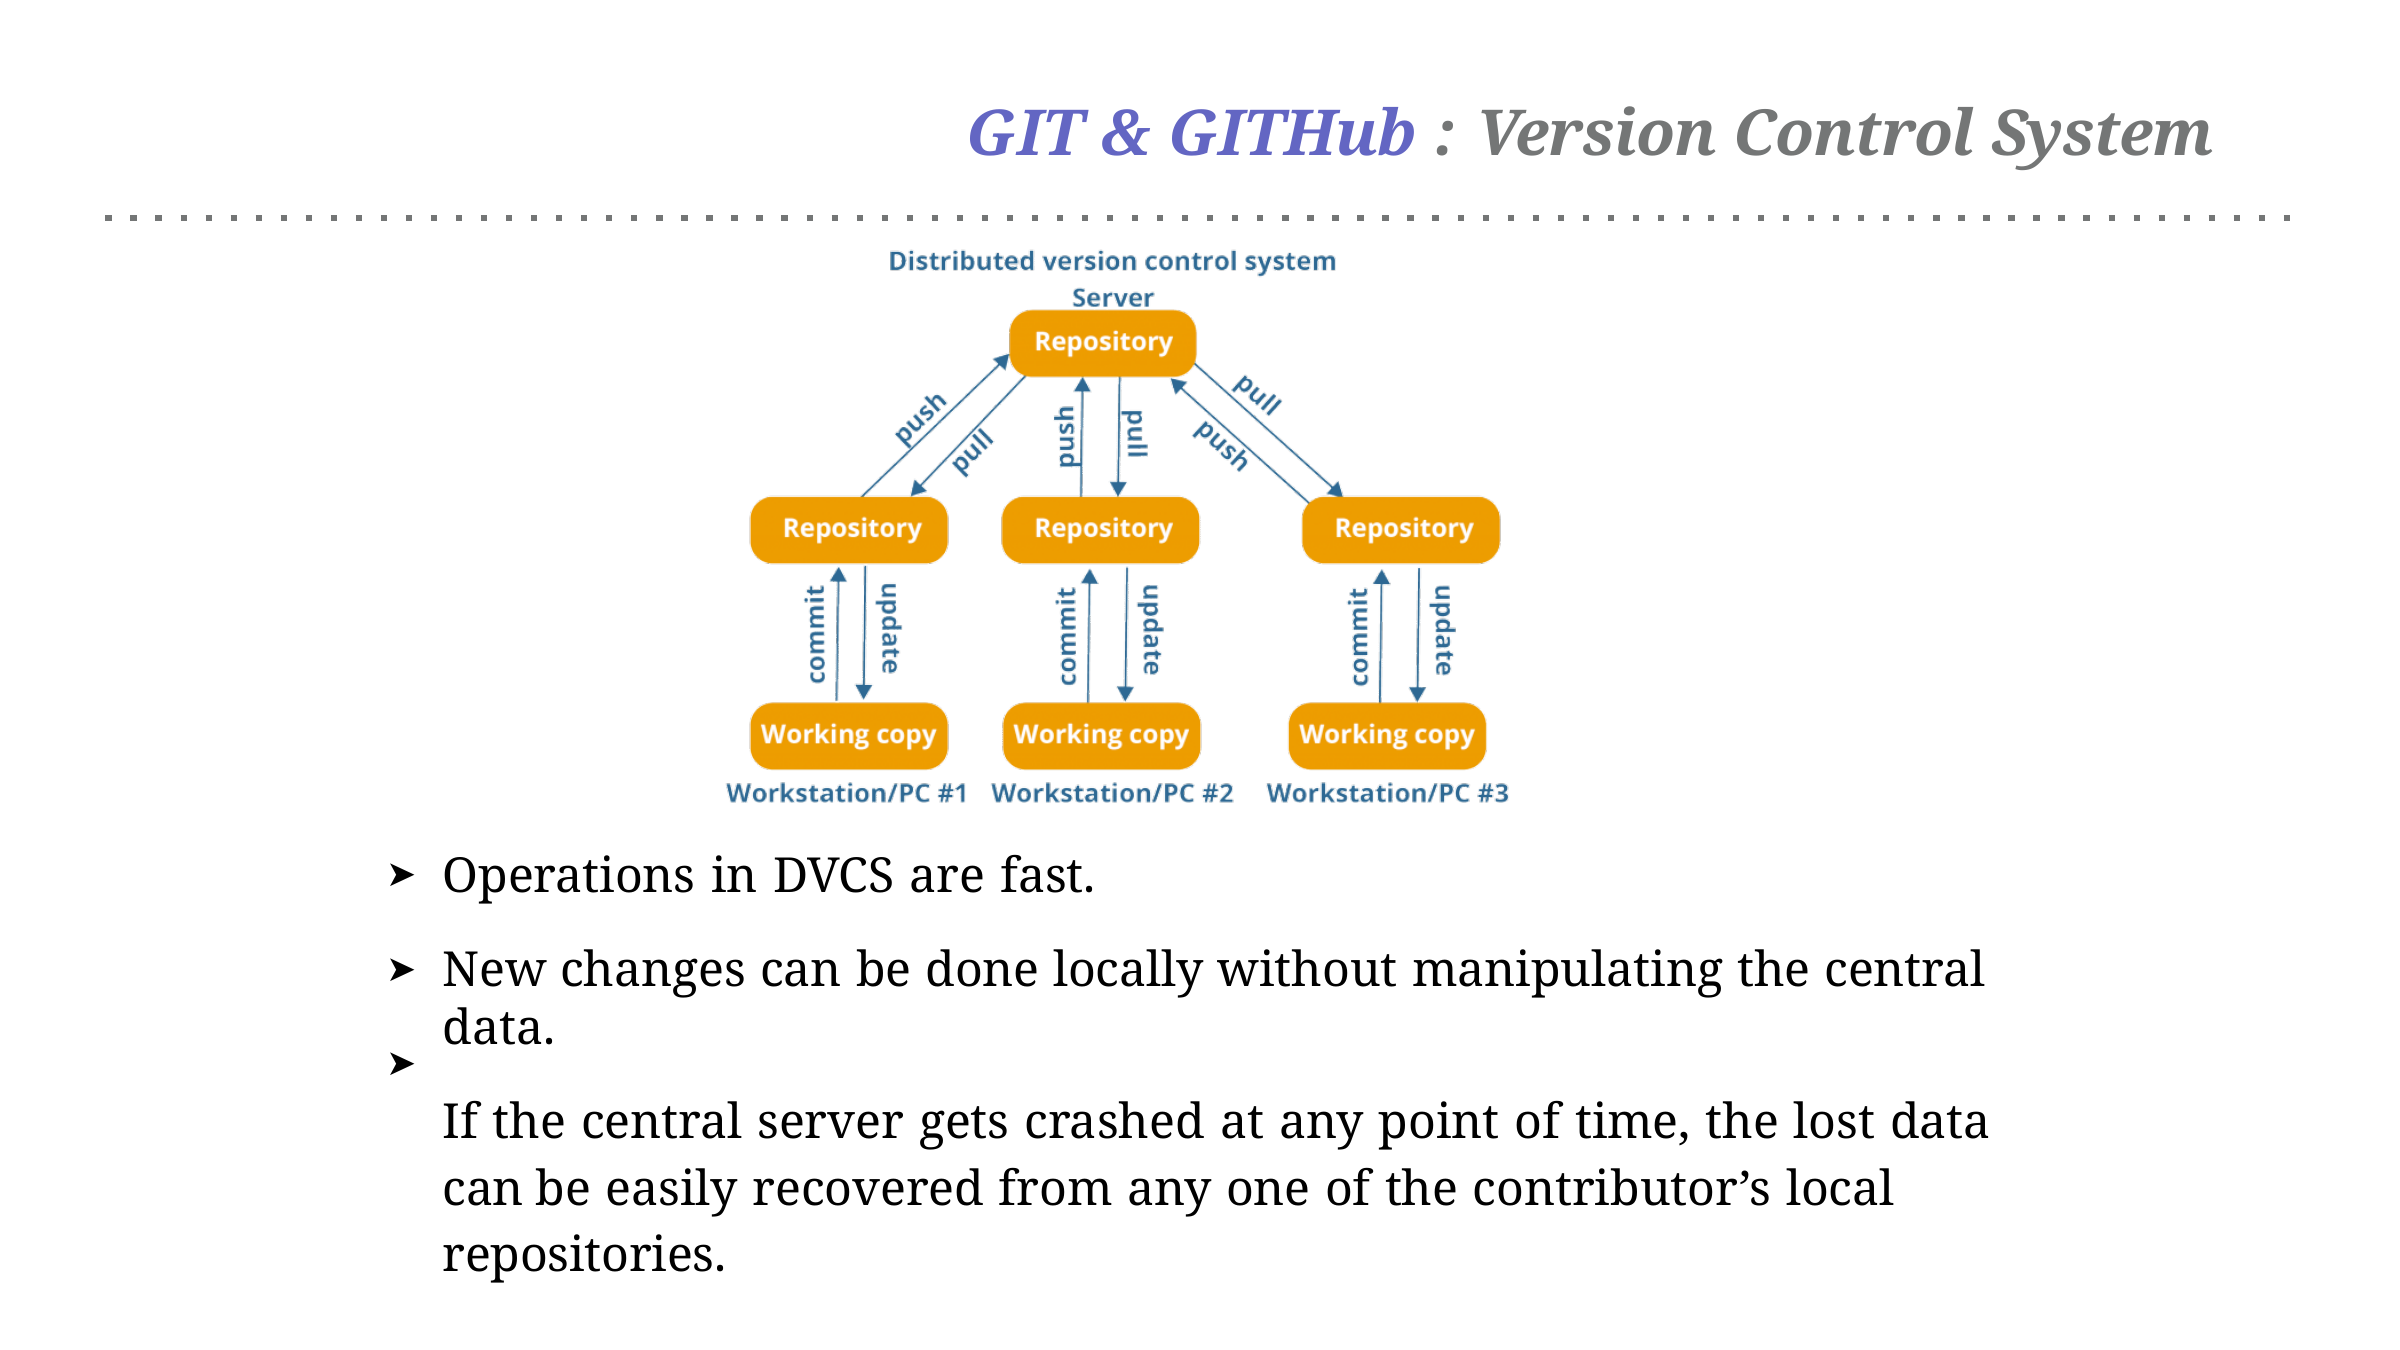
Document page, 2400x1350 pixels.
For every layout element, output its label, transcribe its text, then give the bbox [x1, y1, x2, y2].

text_box ➤ [384, 1036, 422, 1083]
title GIT & GITHub : Version Control System [965, 90, 2231, 318]
text_box Operations in DVCS are fast. New changes can be done locally without manipulating the central data. If the central server gets crashed at any point of time, the lost data can be easily recovered from any one of the contributor’s local repositories. [440, 841, 2013, 1282]
text_box ➤ [384, 848, 422, 894]
text_box ➤ [384, 942, 422, 989]
picture [674, 237, 1553, 819]
